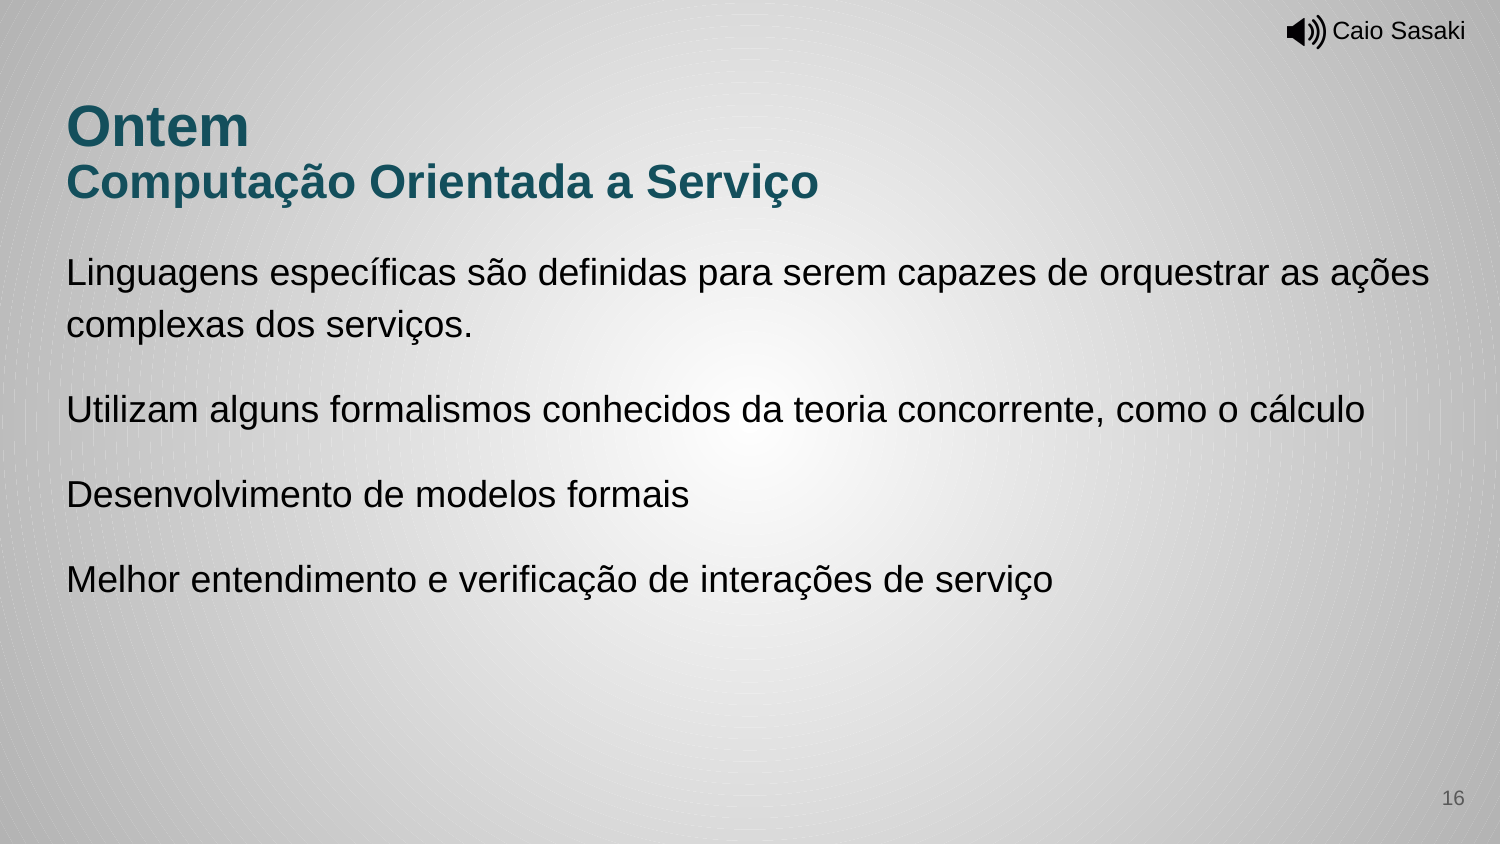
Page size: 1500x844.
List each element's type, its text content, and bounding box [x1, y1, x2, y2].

picture [1287, 12, 1326, 52]
list Linguagens específicas são definidas para serem capazes de orquestrar as ações complexas dos serviços. Utilizam alguns formalismos conhecidos da teoria concorrente, como o cálculo Desenvolvimento de modelos formais Melhor entendimento e verificação de interações de serviço [51, 230, 1449, 765]
title Computação Orientada a Serviço [51, 135, 1449, 230]
slide_number ‹#› [1389, 764, 1480, 830]
title Ontem [51, 72, 1449, 135]
text_box Caio Sasaki [1317, 0, 1500, 65]
